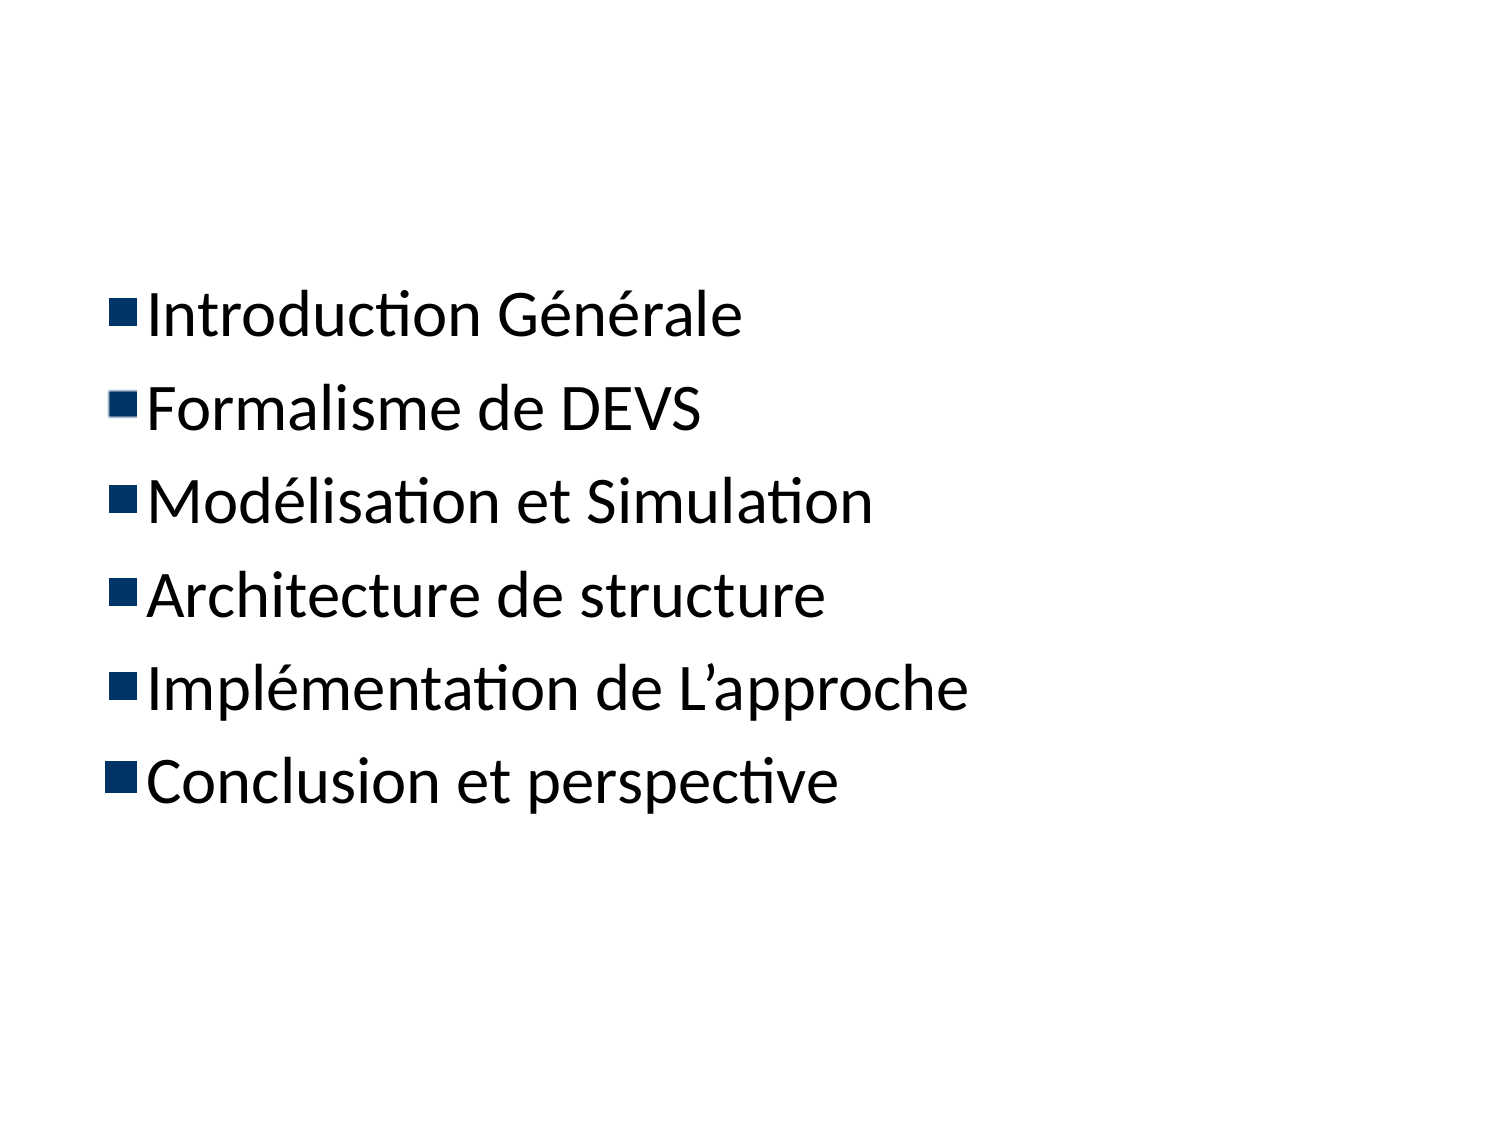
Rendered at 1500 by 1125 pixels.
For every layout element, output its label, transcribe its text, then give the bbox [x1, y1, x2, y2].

picture [90, 380, 137, 427]
picture [90, 286, 137, 334]
picture [90, 473, 137, 521]
picture [90, 566, 137, 614]
picture [90, 660, 137, 708]
picture [90, 753, 137, 801]
list Introduction Générale Formalisme de DEVS Modélisation et Simulation Architecture de structure Implémentation de L’approche Conclusion et perspective [75, 262, 1425, 1005]
